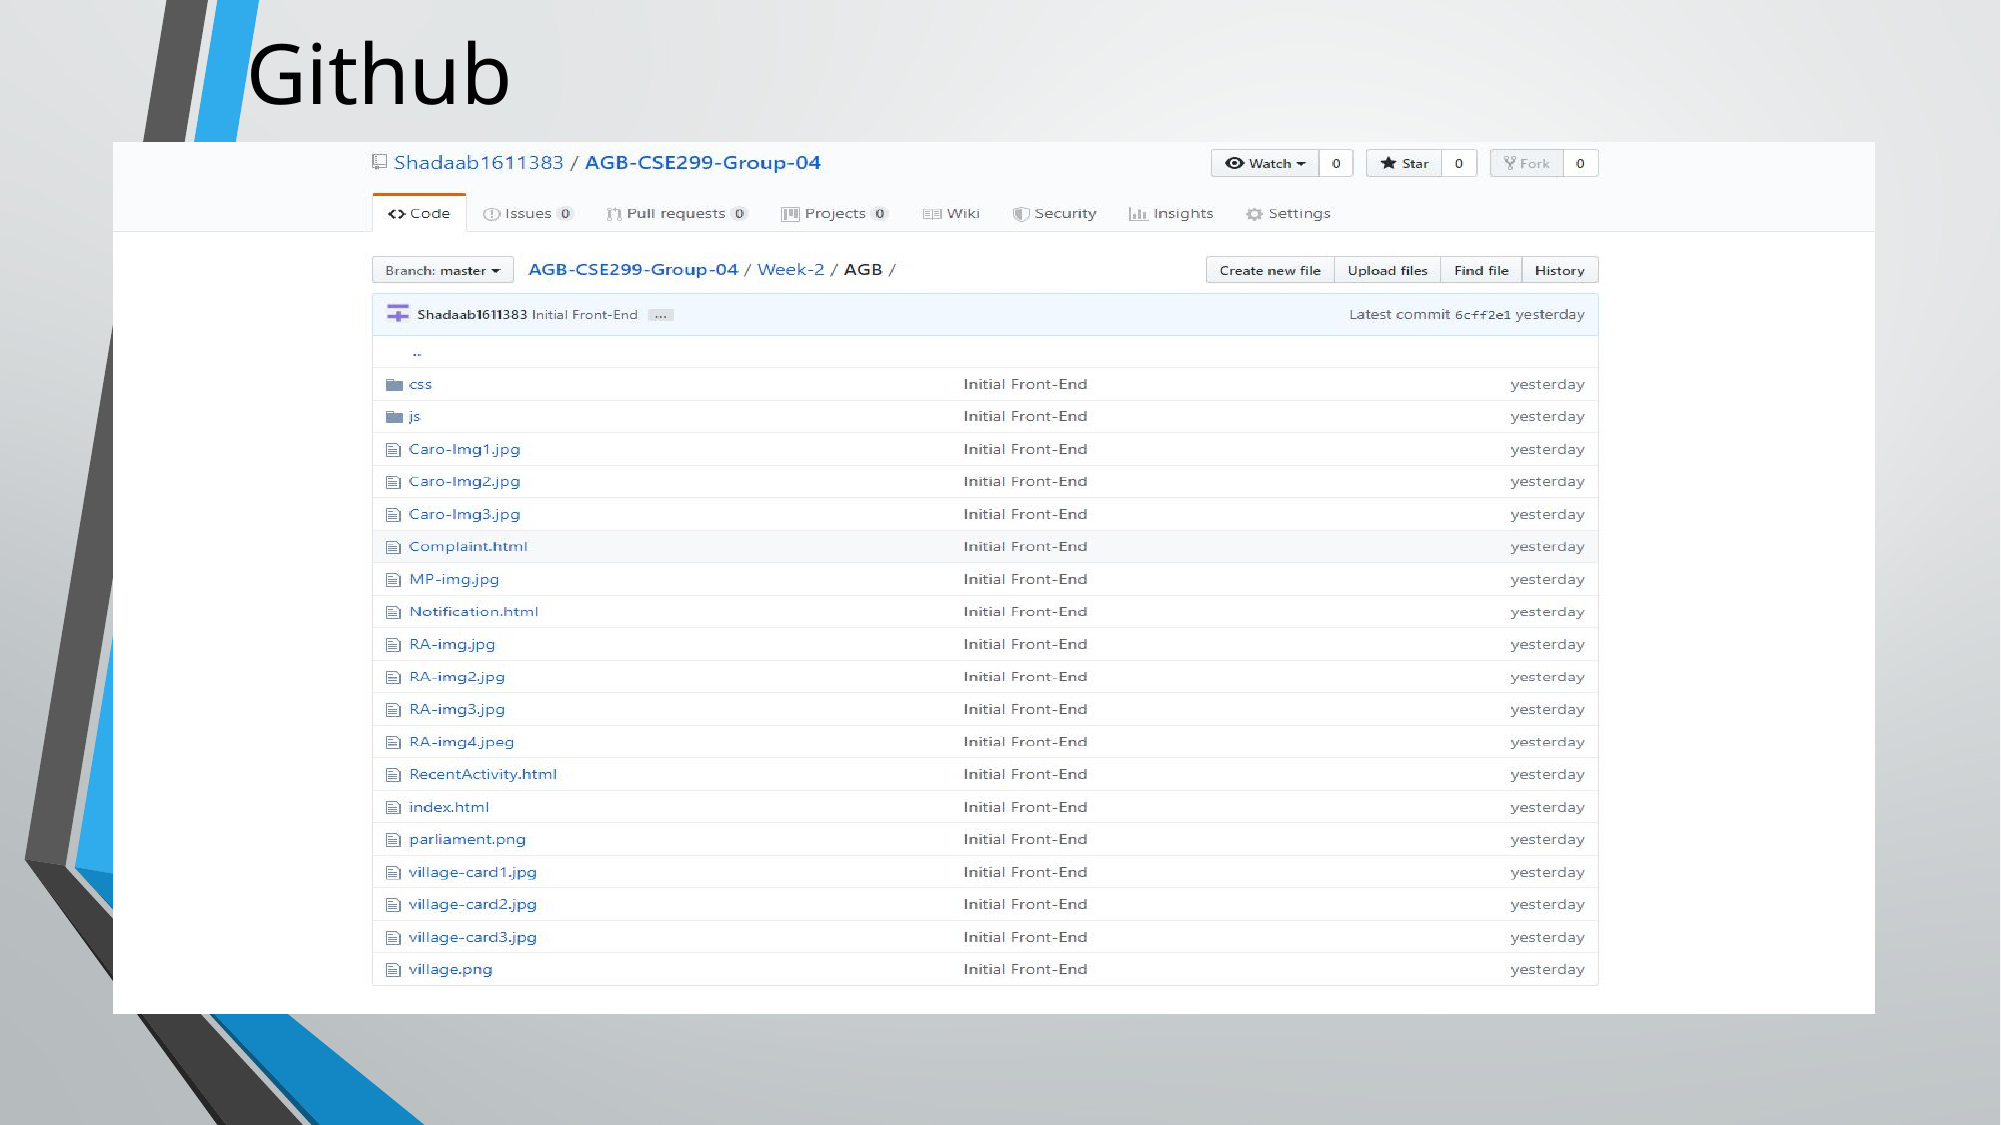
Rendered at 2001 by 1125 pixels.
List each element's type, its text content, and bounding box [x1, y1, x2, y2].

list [113, 142, 1876, 1015]
title Github [113, 0, 645, 142]
